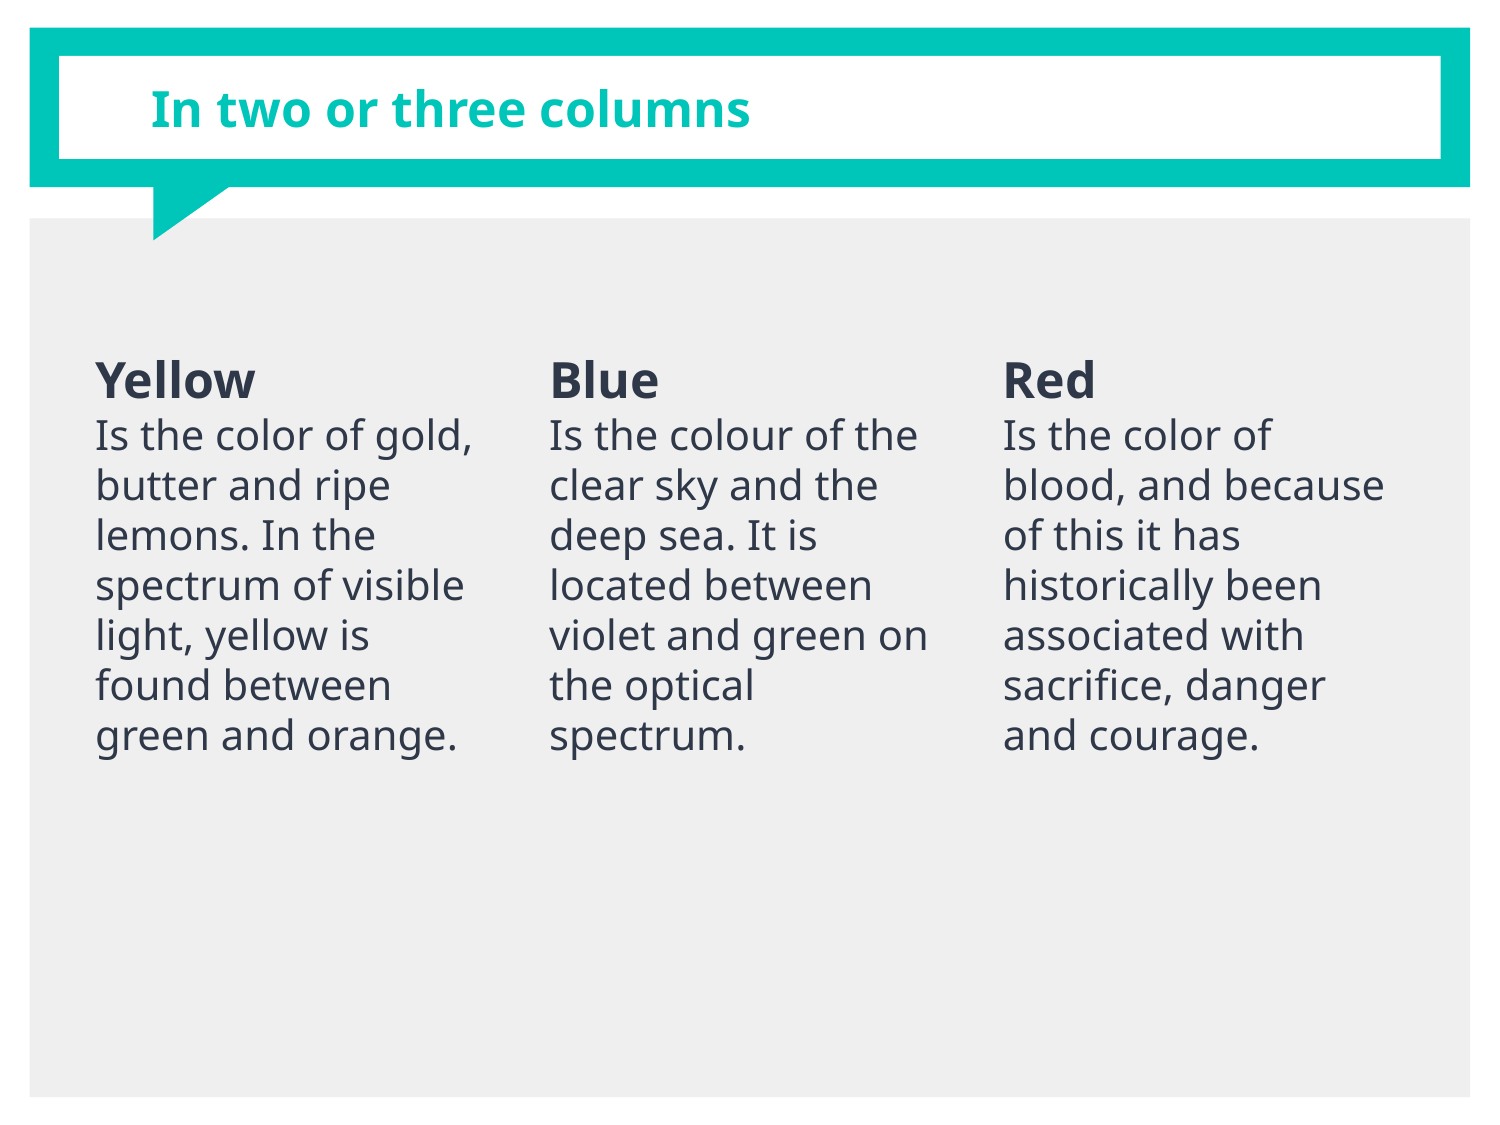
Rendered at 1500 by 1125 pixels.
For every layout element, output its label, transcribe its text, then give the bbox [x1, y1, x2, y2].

list Red Is the color of blood, and because of this it has historically been associated with sacrifice, danger and courage. [987, 333, 1420, 1078]
title In two or three columns [136, 27, 1441, 188]
list Yellow Is the color of gold, butter and ripe lemons. In the spectrum of visible light, yellow is found between green and orange. [80, 333, 512, 1078]
list Blue Is the colour of the clear sky and the deep sea. It is located between violet and green on the optical spectrum. [534, 333, 966, 1078]
